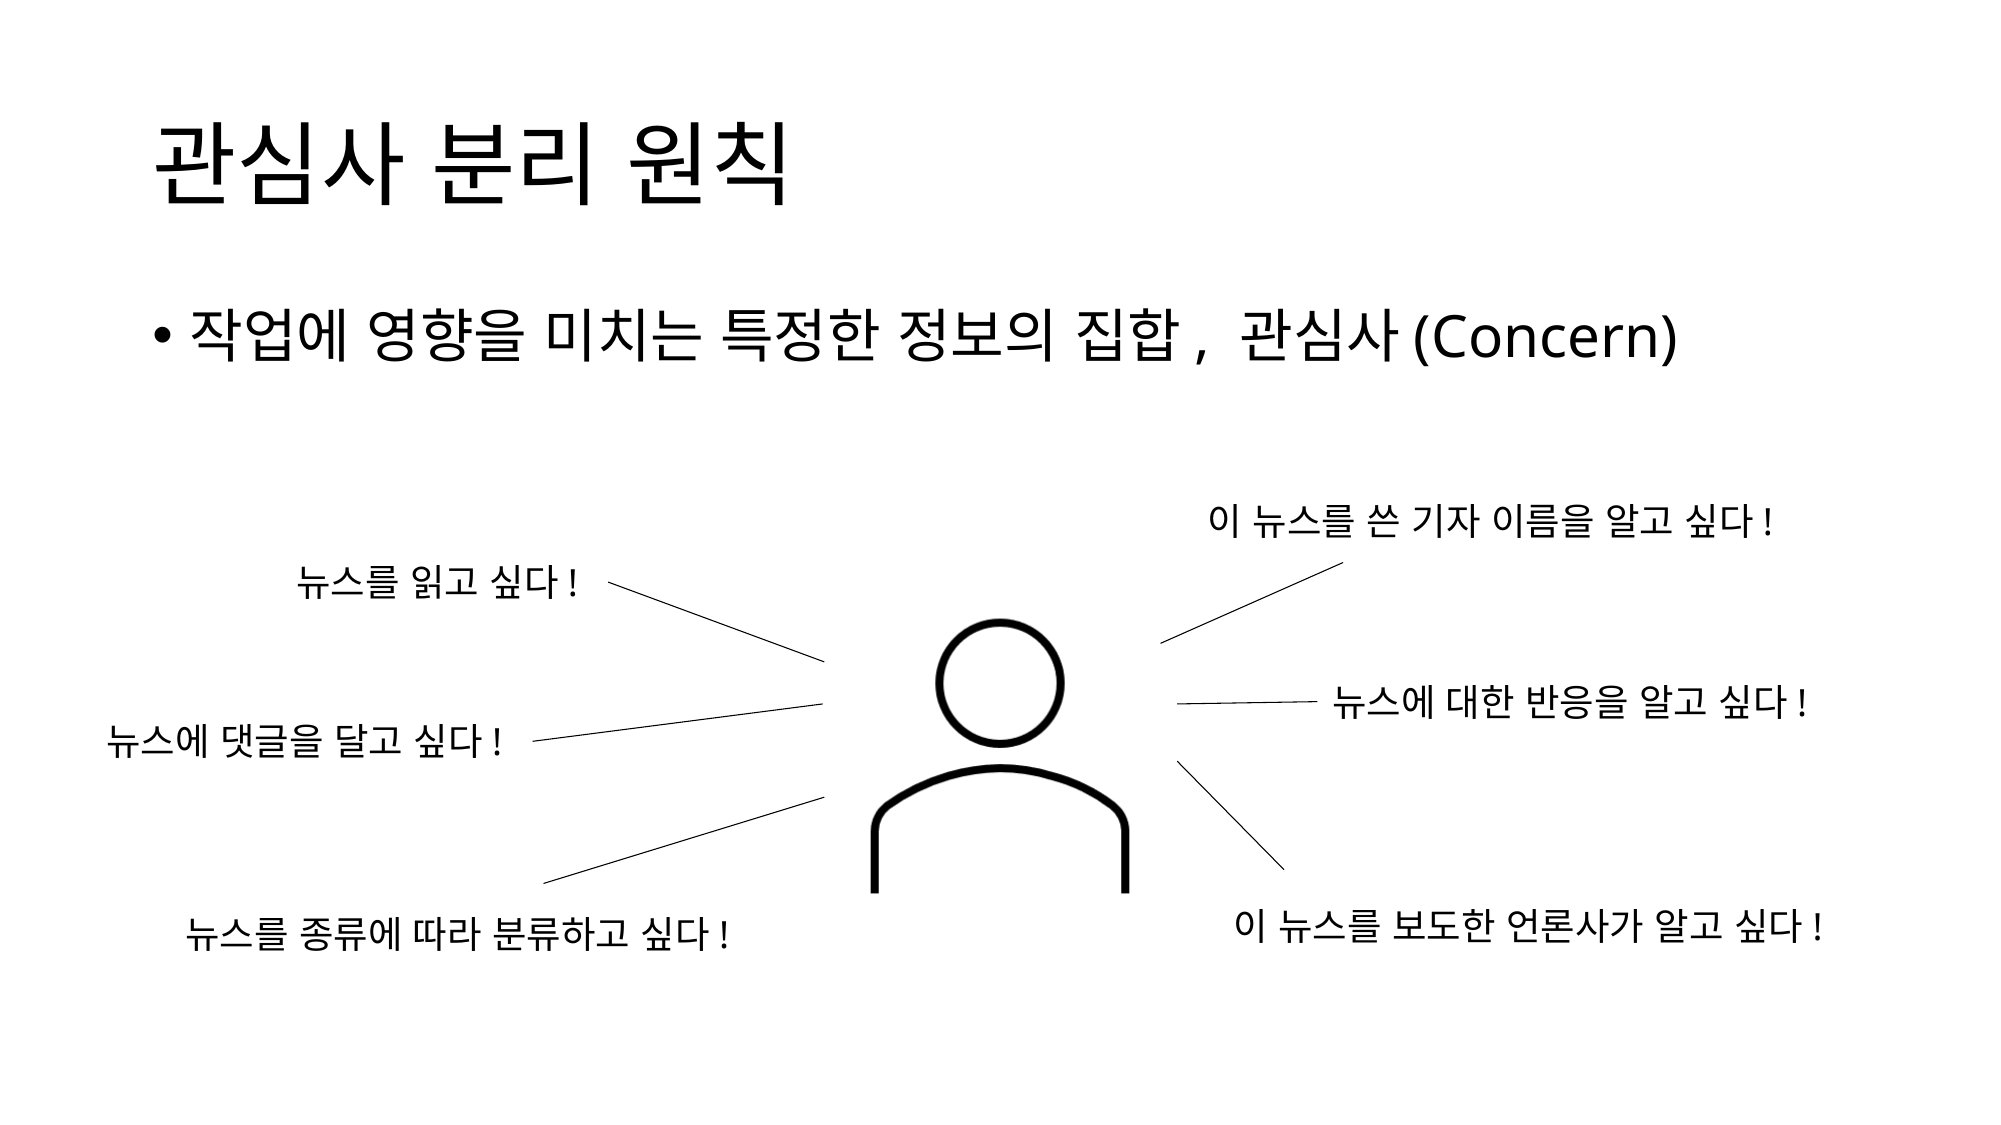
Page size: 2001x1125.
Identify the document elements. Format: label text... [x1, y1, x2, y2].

text_box 뉴스를 읽고 싶다! [281, 551, 593, 612]
text_box 이 뉴스를 쓴 기자 이름을 알고 싶다! [1193, 490, 1788, 551]
text_box 뉴스에 대한 반응을 알고 싶다! [1317, 671, 1822, 732]
title 관심사 분리 원칙 [137, 59, 1863, 278]
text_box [1177, 761, 1285, 870]
text_box 뉴스에 댓글을 달고 싶다! [91, 711, 517, 771]
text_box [608, 582, 825, 662]
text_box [1160, 562, 1344, 644]
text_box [543, 797, 825, 884]
text_box 이 뉴스를 보도한 언론사가 알고 싶다! [1218, 895, 1838, 956]
picture [806, 562, 1194, 950]
list 작업에 영향을 미치는 특정한 정보의 집합, 관심사(Concern) [137, 299, 1863, 1014]
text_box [532, 703, 823, 742]
text_box 뉴스를 종류에 따라 분류하고 싶다! [170, 903, 744, 964]
